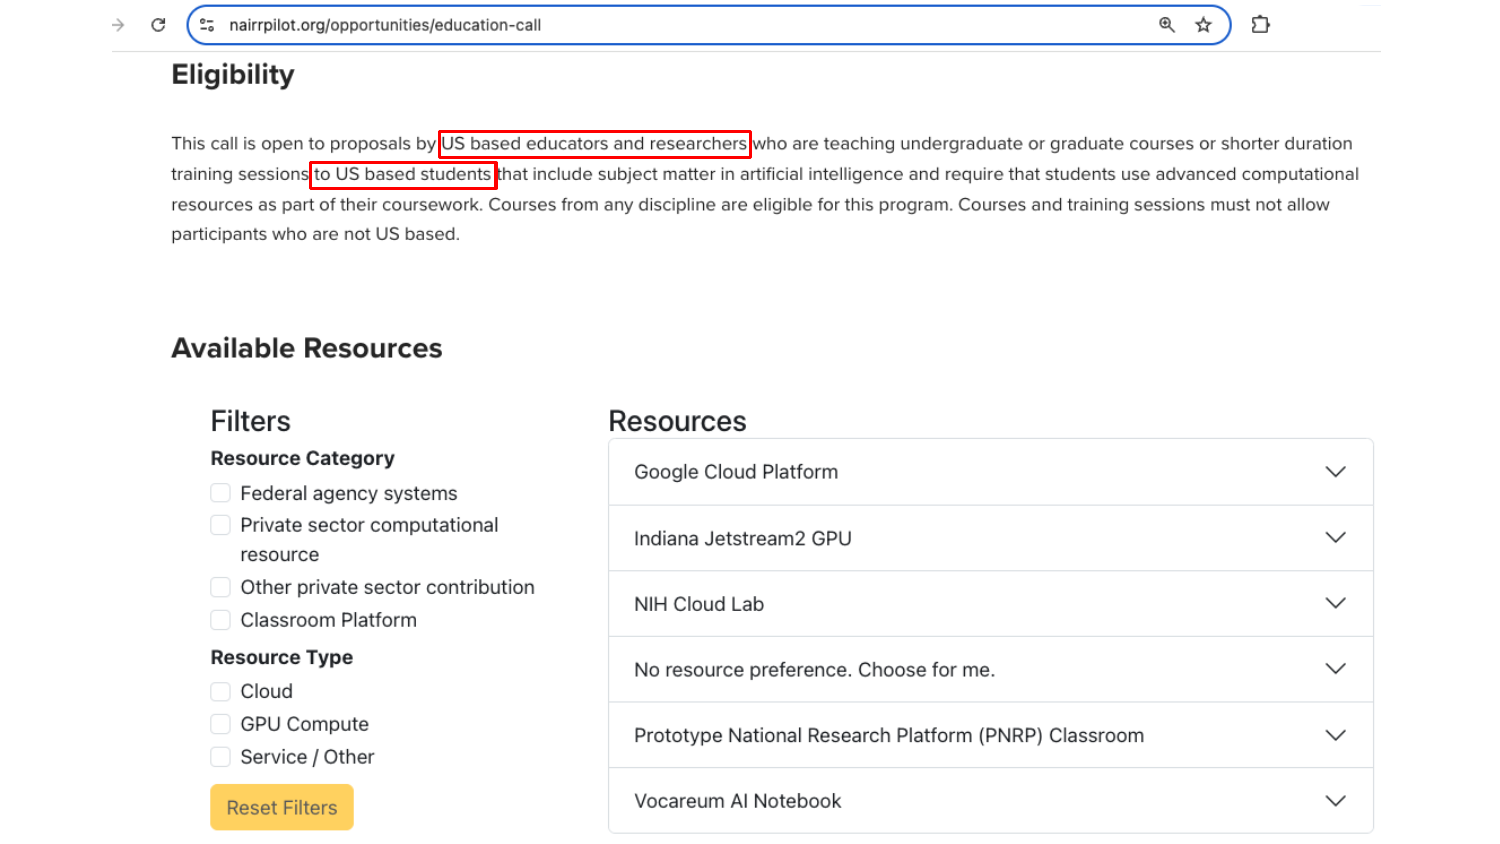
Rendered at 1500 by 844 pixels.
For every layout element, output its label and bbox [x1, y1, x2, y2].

text_box [112, 0, 1382, 844]
